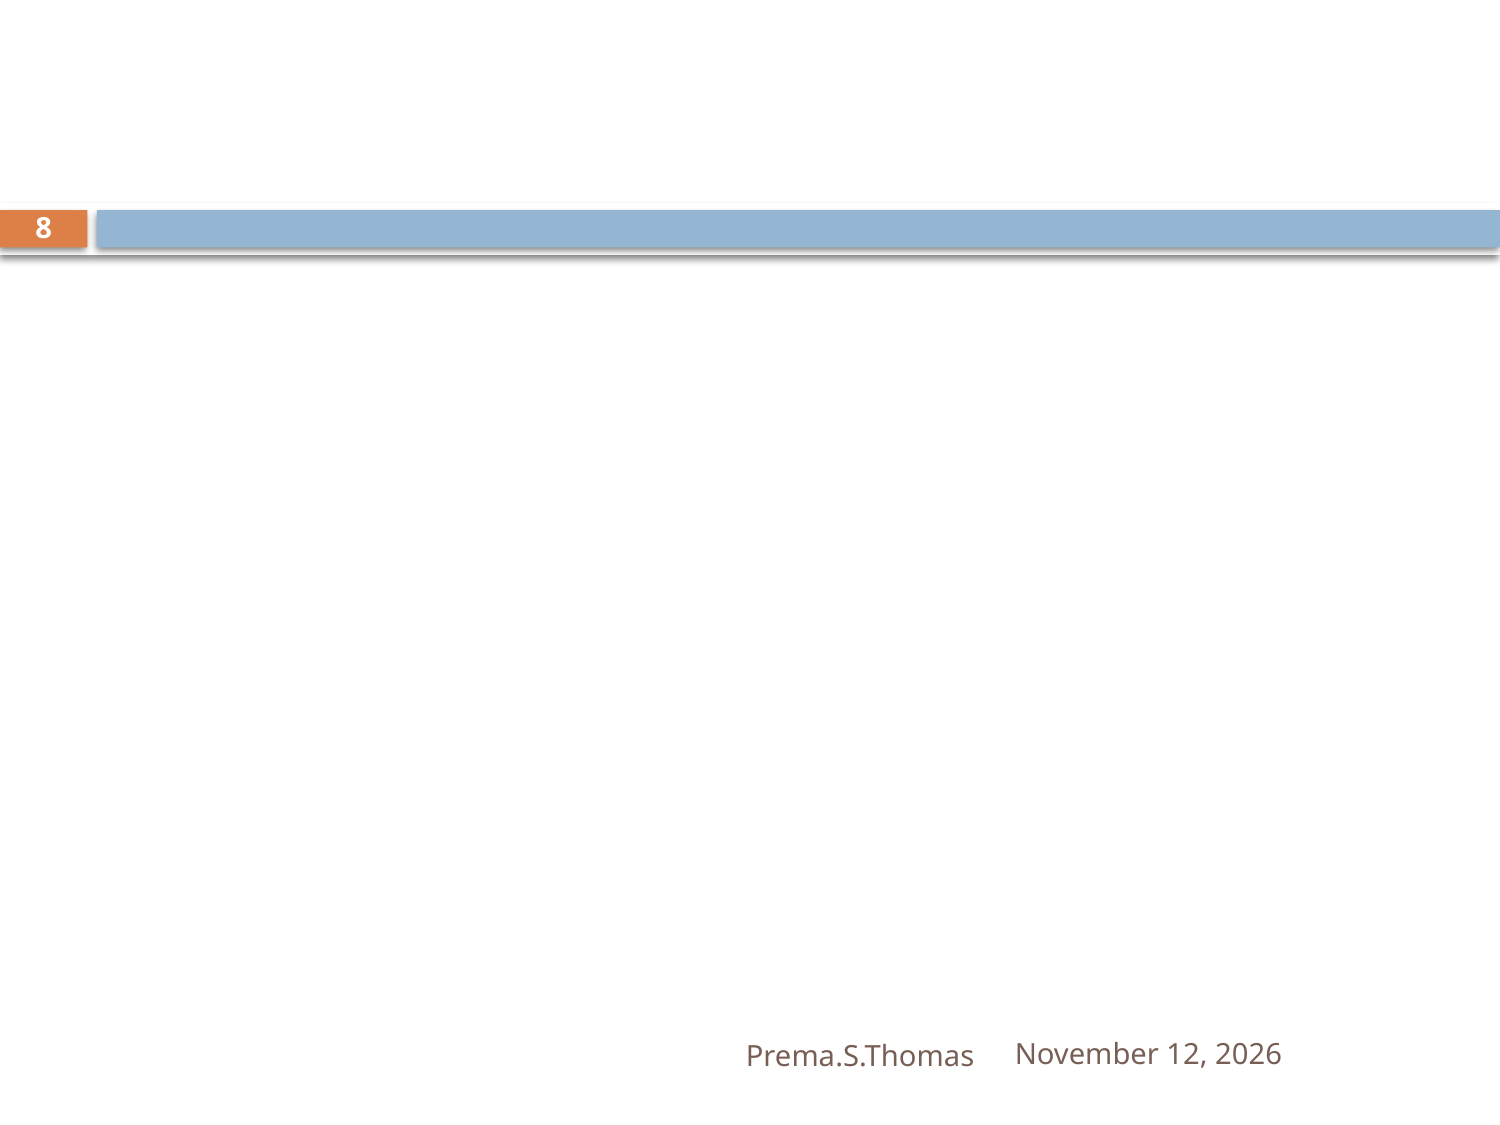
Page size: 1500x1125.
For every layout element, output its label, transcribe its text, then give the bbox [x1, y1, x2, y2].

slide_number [999, 1025, 1438, 1085]
footer Prema.S.Thomas [99, 1024, 990, 1085]
slide_number 8 [0, 208, 88, 249]
